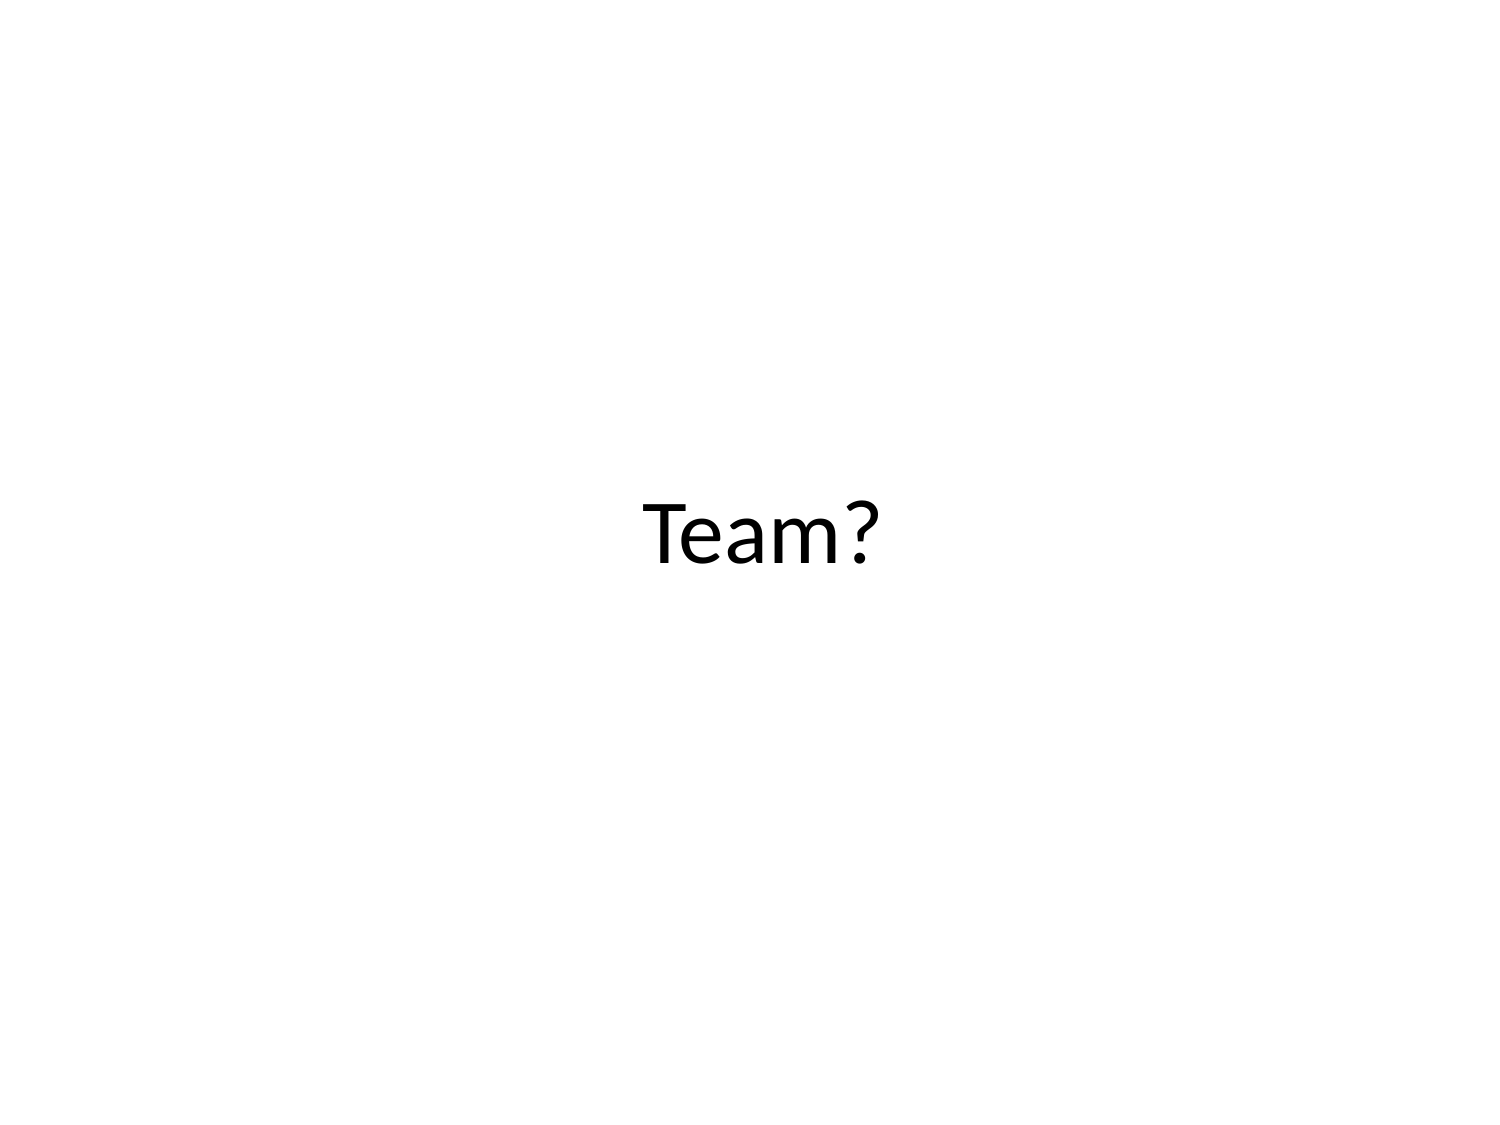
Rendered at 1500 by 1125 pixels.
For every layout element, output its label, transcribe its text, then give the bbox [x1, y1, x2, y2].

title Team? [88, 432, 1439, 621]
